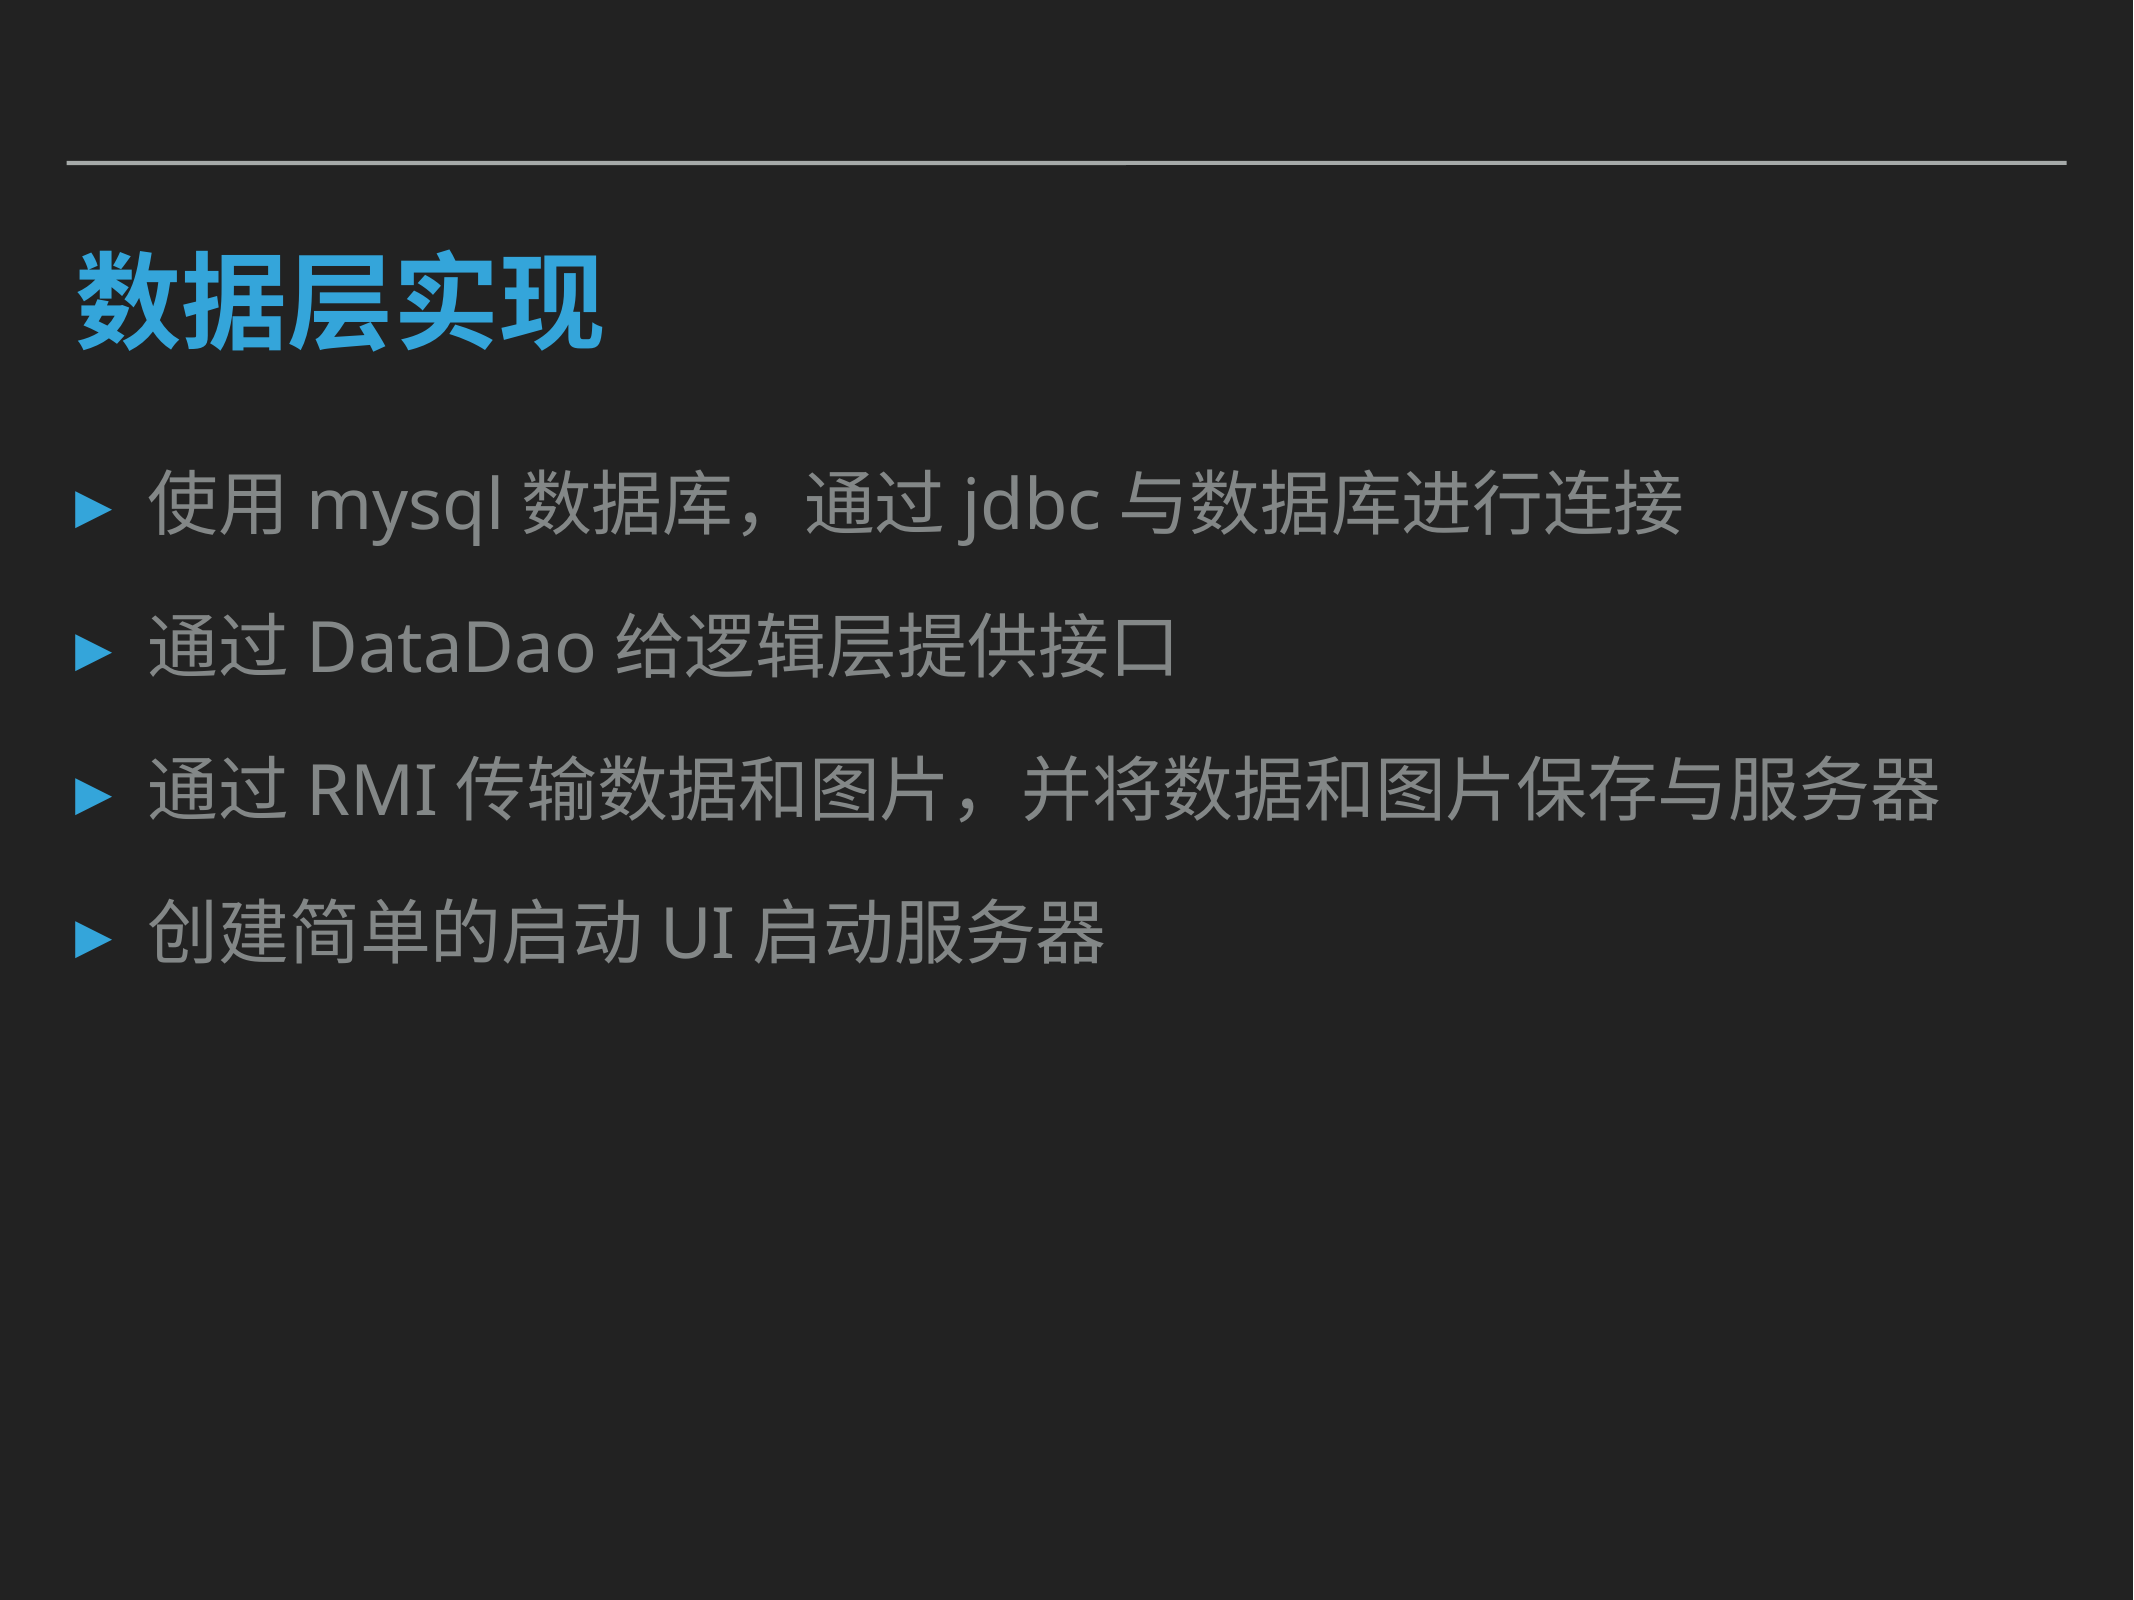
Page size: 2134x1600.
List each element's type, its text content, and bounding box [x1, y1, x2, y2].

title 数据层实现 [66, 251, 2068, 372]
list 使用mysql数据库，通过jdbc与数据库进行连接 通过DataDao给逻辑层提供接口 通过RMI传输数据和图片，并将数据和图片保存与服务器 创建简单的启动UI启动服务器 [66, 449, 2068, 1453]
